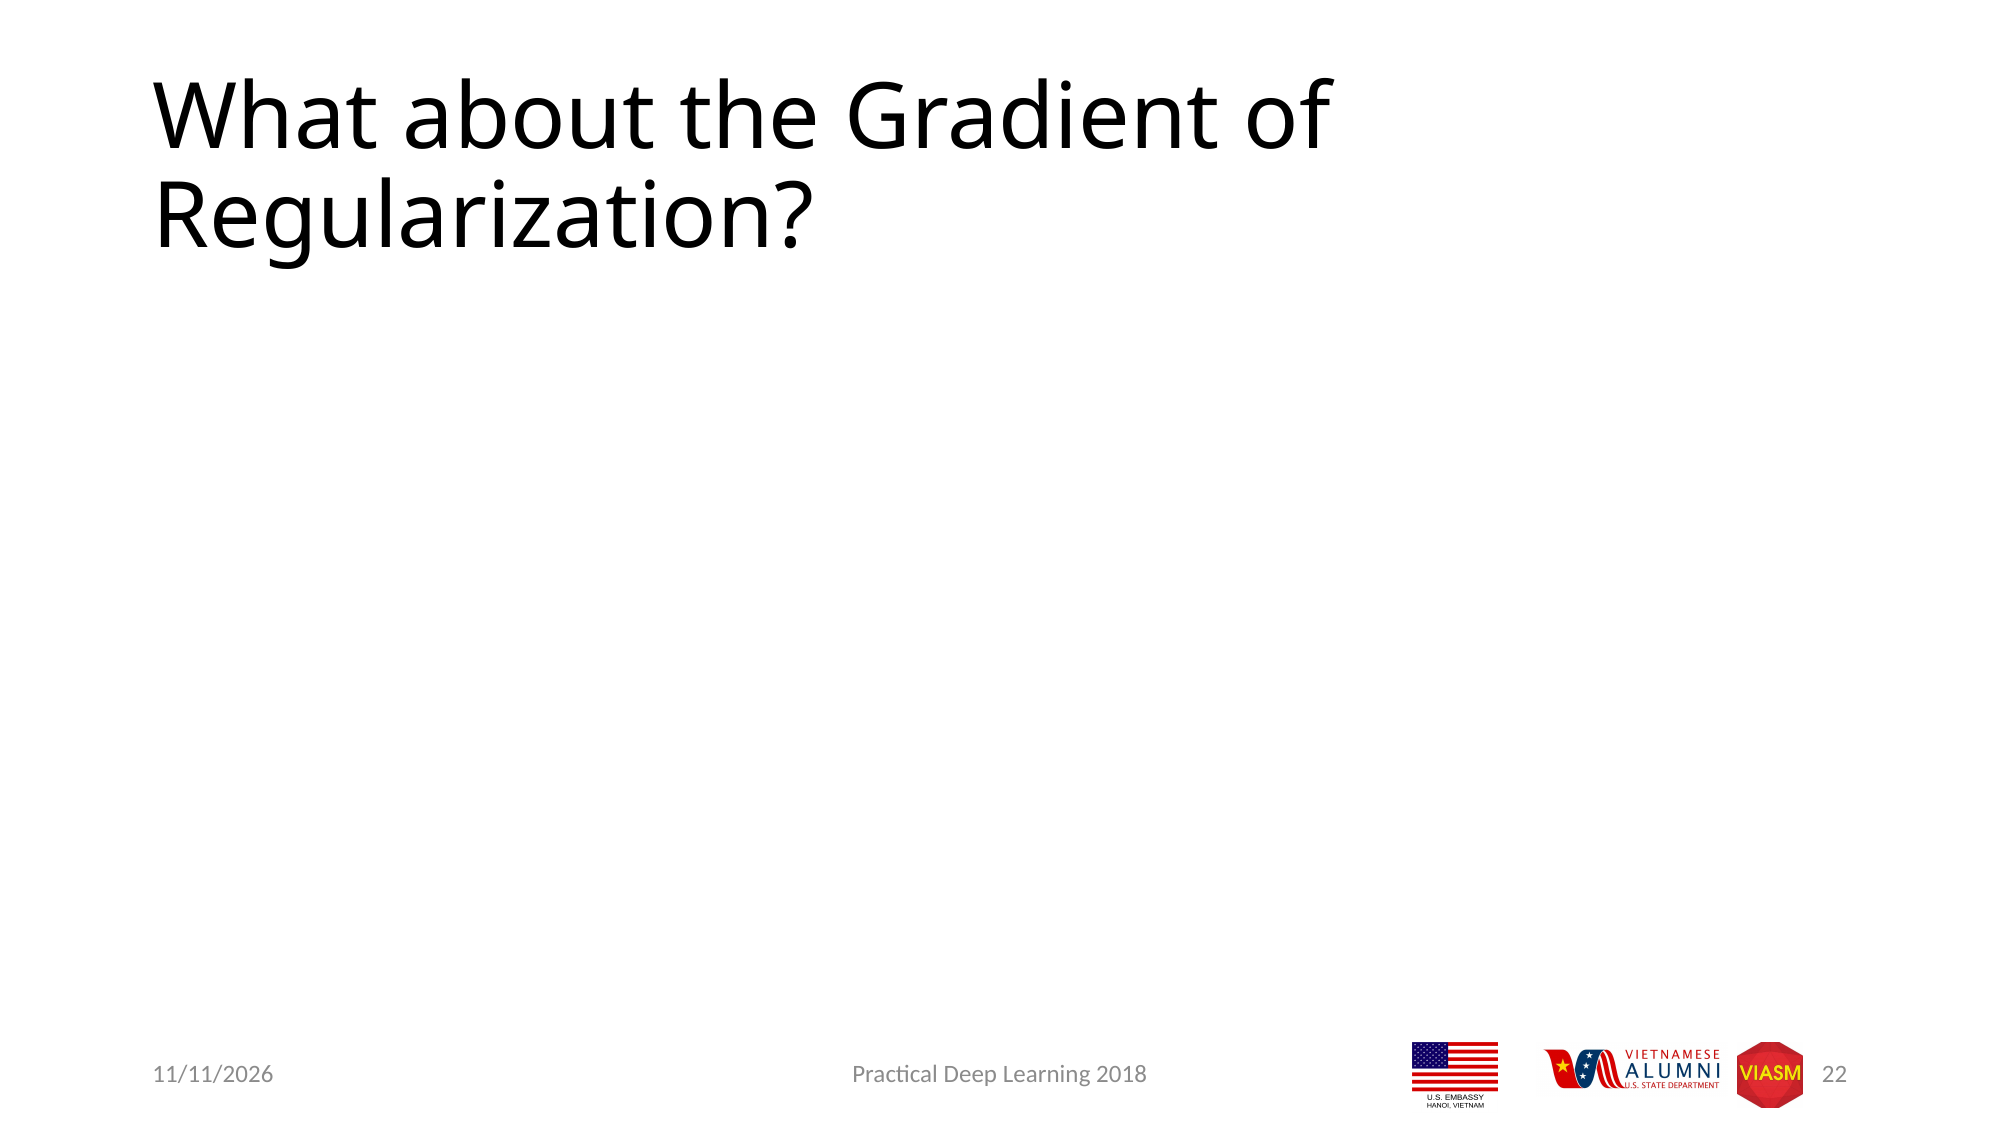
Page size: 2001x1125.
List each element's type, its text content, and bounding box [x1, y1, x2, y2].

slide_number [137, 1042, 588, 1103]
picture [1412, 1103, 1498, 1113]
title What about the Gradient of Regularization? [137, 59, 1863, 278]
slide_number 22 [1412, 1042, 1863, 1103]
footer Practical Deep Learning 2018 [662, 1042, 1338, 1103]
picture [1737, 1103, 1803, 1108]
